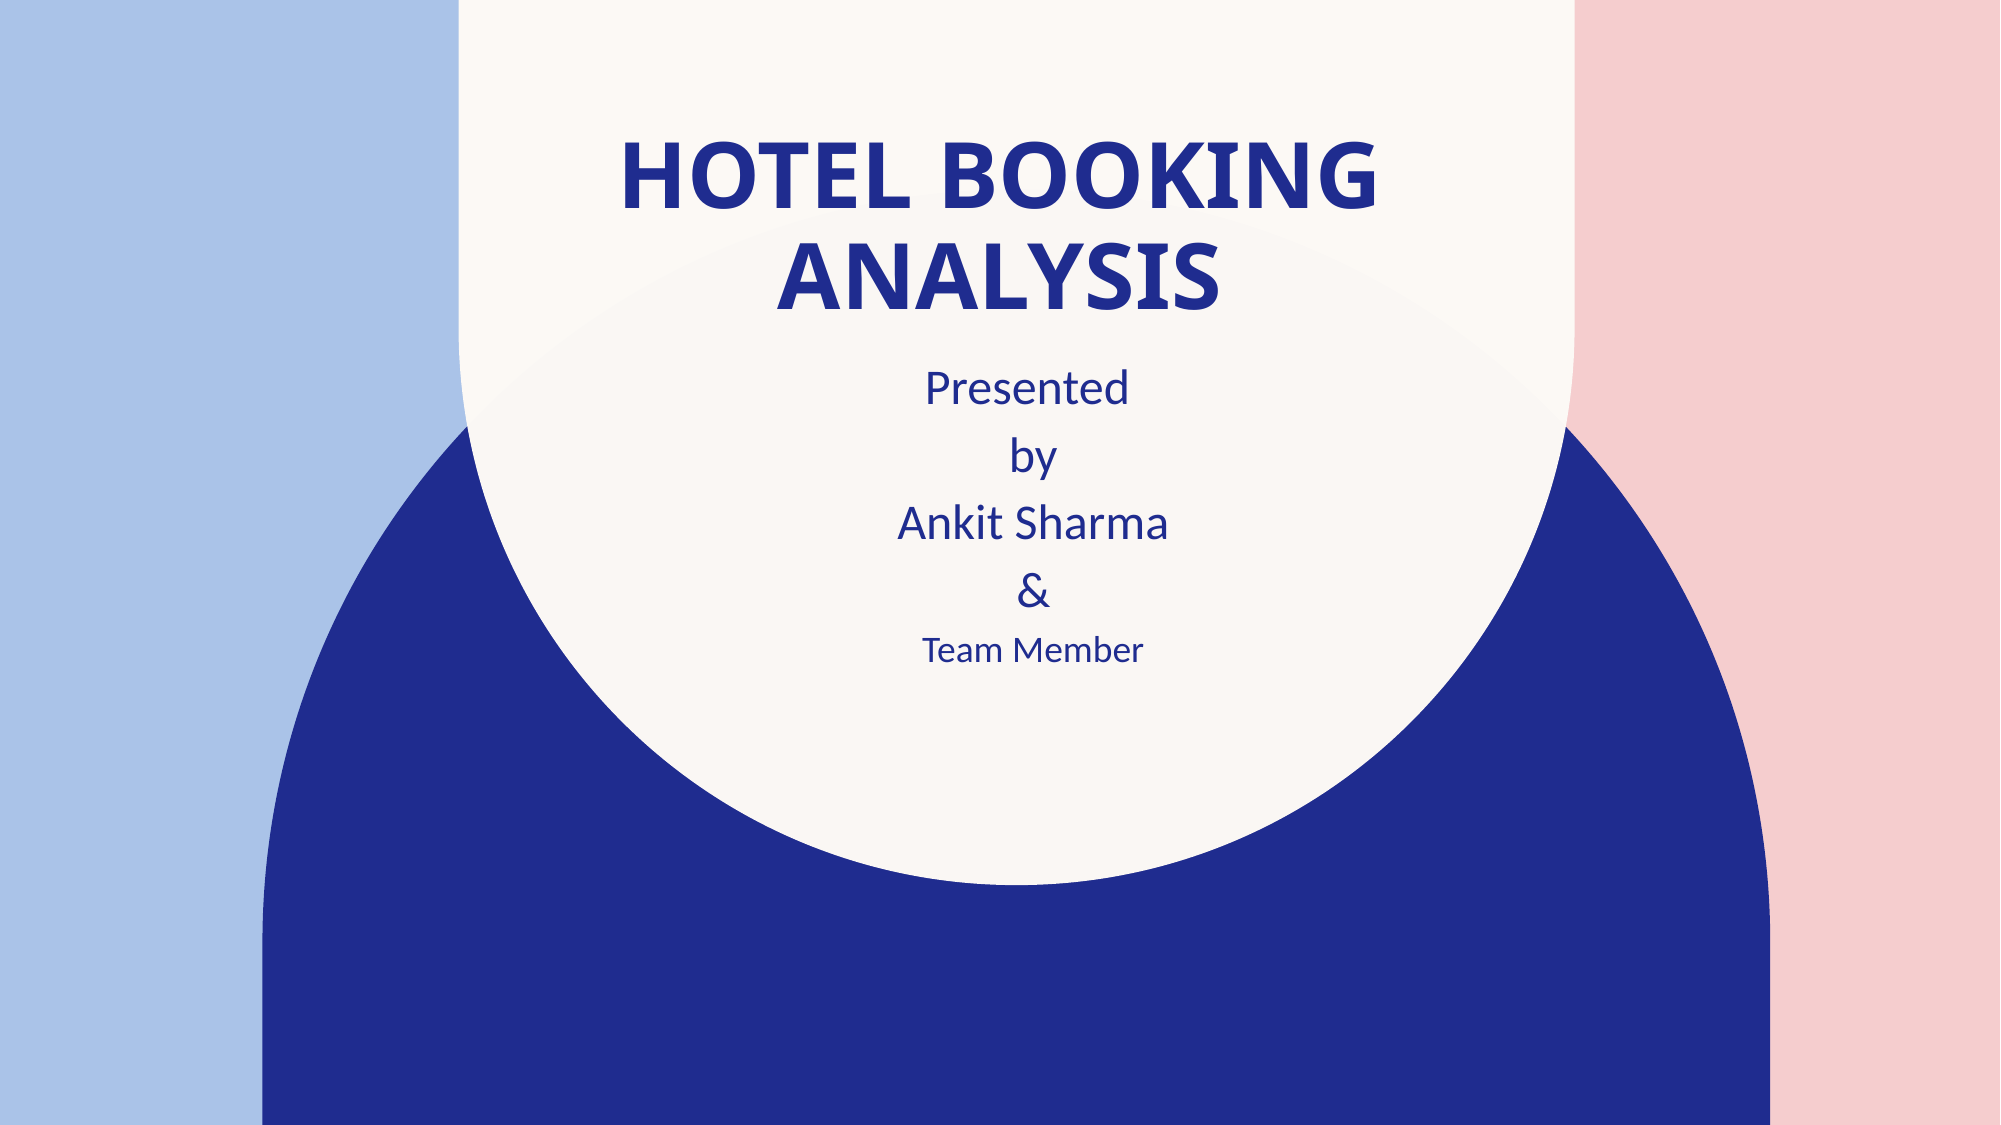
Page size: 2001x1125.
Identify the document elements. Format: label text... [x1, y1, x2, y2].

title HOTEL BOOKING ANALYSIS [480, 125, 1520, 326]
subtitle Presented by Ankit Sharma & Team Member [546, 354, 1520, 455]
